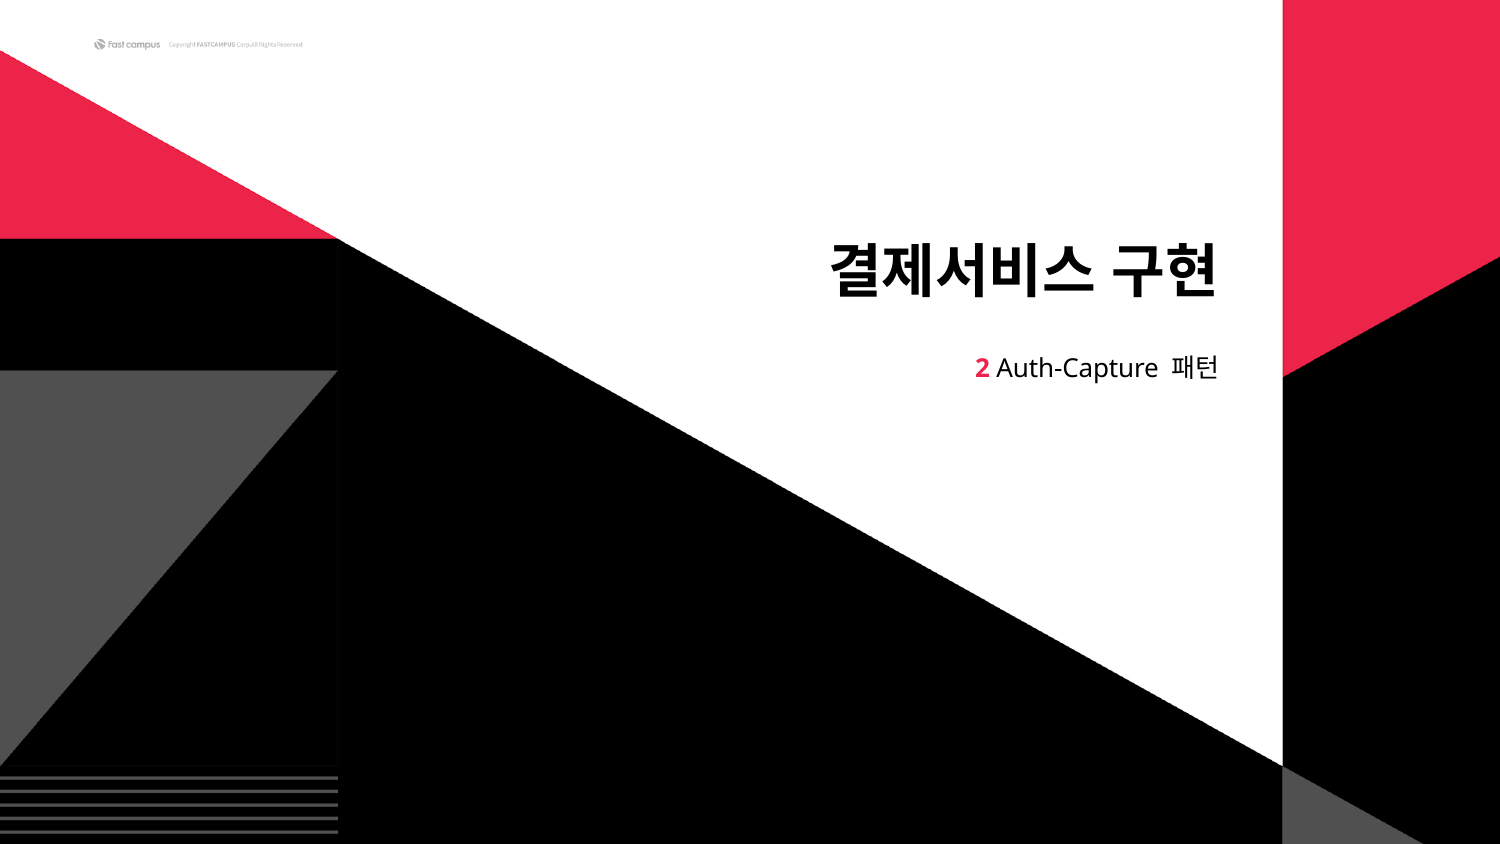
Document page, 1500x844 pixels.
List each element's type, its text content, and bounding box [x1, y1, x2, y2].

title 결제서비스 구현 [108, 222, 1234, 326]
picture [0, 0, 1500, 844]
subtitle 2 Auth-Capture 패턴 [108, 328, 1234, 391]
